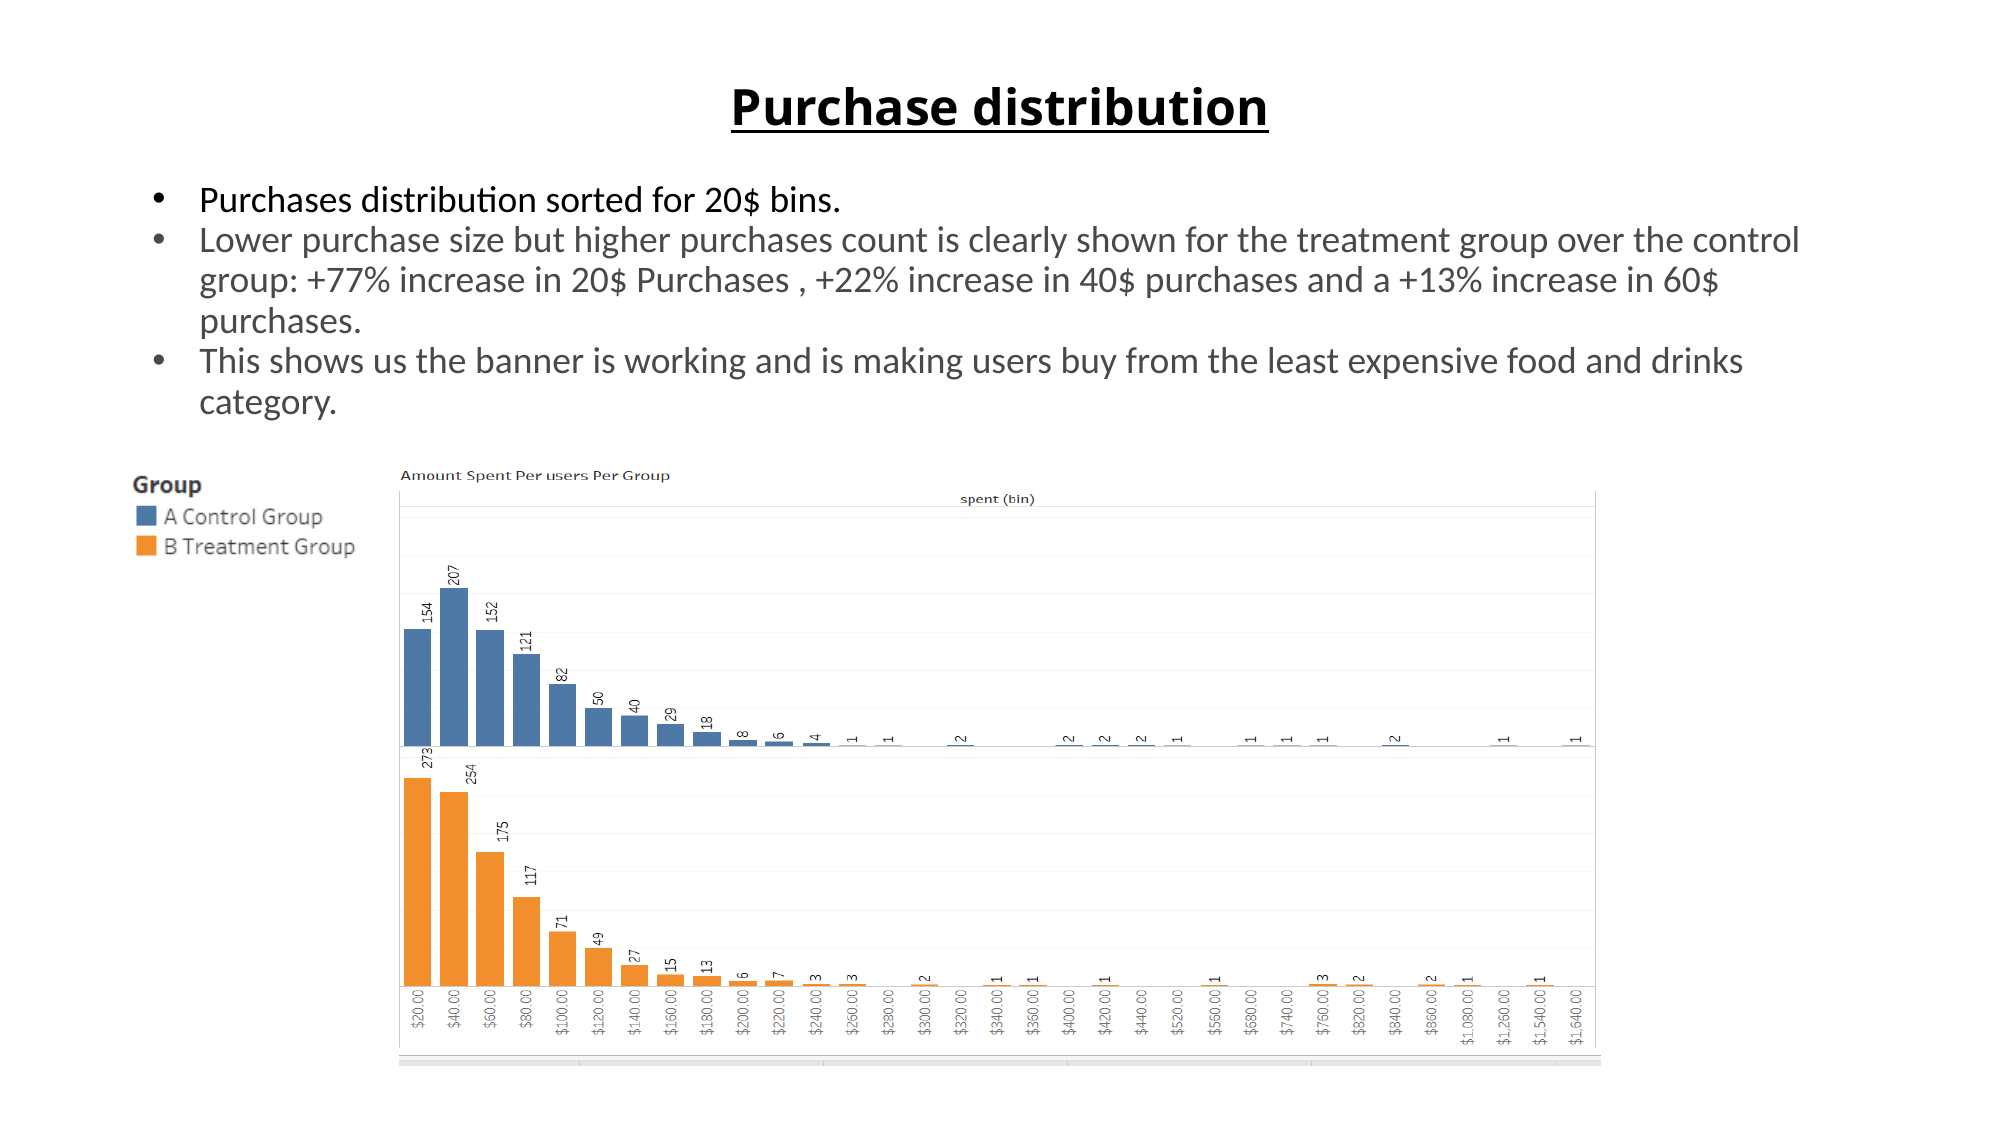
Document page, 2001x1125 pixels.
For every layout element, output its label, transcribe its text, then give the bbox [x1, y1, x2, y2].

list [398, 463, 1601, 1066]
title Purchase distribution [137, 59, 1863, 160]
picture [121, 463, 370, 579]
text_box Purchases distribution sorted for 20$ bins. Lower purchase size but higher purchases count is clearly shown for the treatment group over the control group: +77% increase in 20$ Purchases , +22% increase in 40$ purchases and a +13% increase in 60$ purchases. This shows us the banner is working and is making users buy from the least expensive food and drinks category. [137, 172, 1863, 451]
